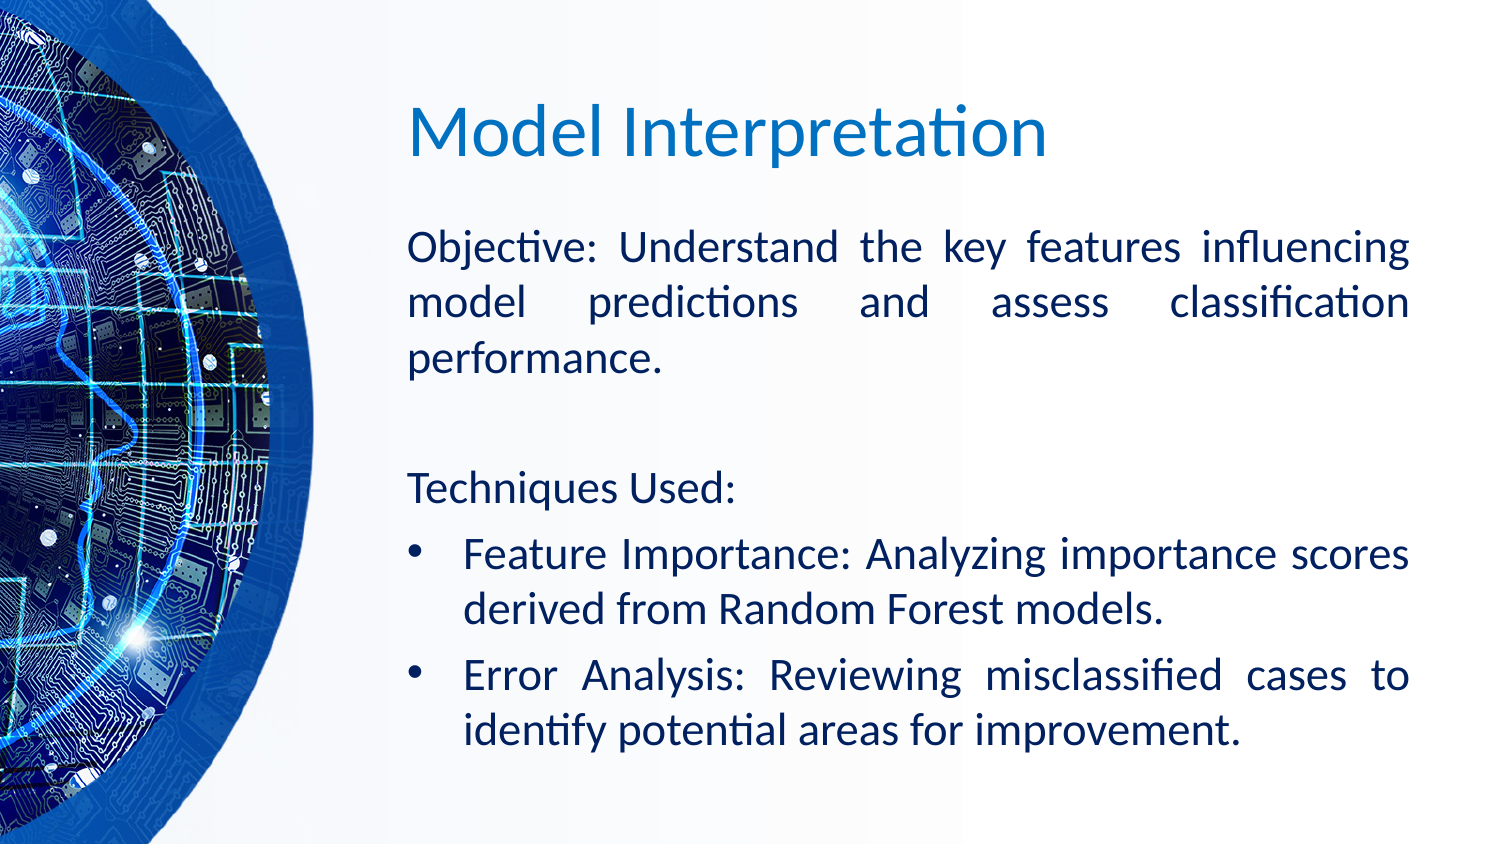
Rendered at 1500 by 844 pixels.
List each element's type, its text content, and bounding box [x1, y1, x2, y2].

picture [0, 0, 1500, 844]
list Objective: Understand the key features influencing model predictions and assess classification performance. Techniques Used: Feature Importance: Analyzing importance scores derived from Random Forest models. Error Analysis: Reviewing misclassified cases to identify potential areas for improvement. [391, 208, 1427, 770]
title Model Interpretation [392, 66, 1424, 186]
